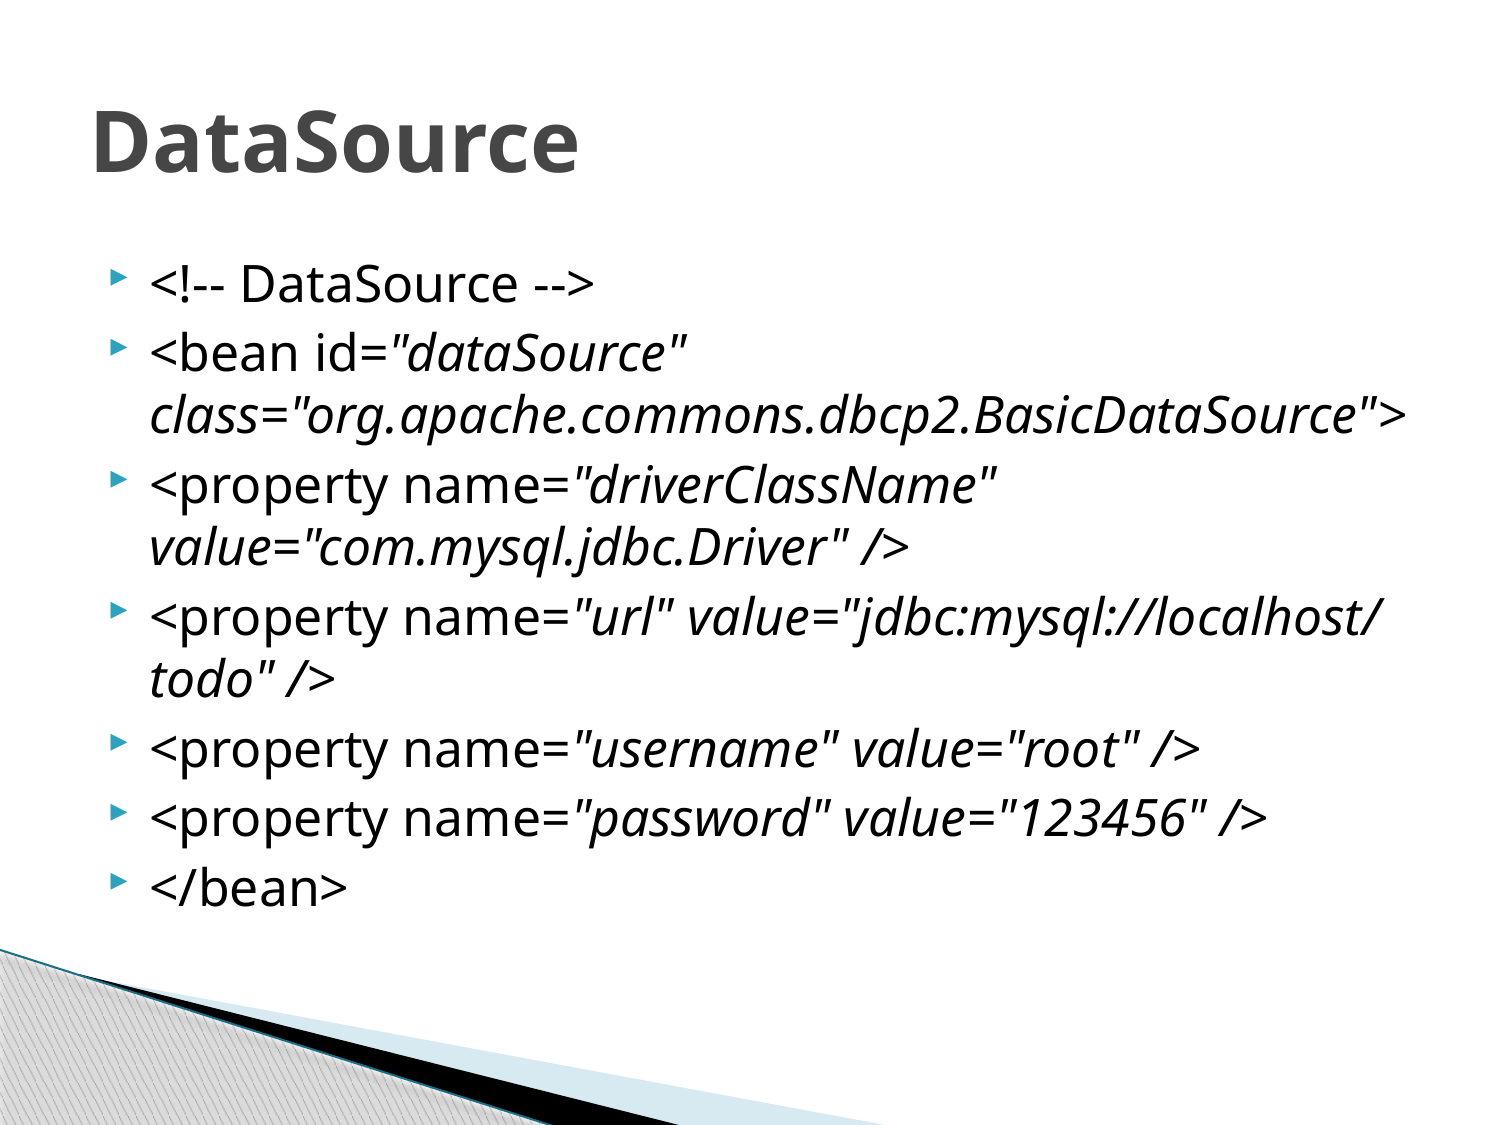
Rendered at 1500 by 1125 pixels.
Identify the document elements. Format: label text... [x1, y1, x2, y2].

list <!-- DataSource --> <bean id="dataSource" class="org.apache.commons.dbcp2.BasicDataSource"> <property name="driverClassName" value="com.mysql.jdbc.Driver" /> <property name="url" value="jdbc:mysql://localhost/todo" /> <property name="username" value="root" /> <property name="password" value="123456" /> </bean> [75, 243, 1425, 986]
title DataSource [75, 45, 1425, 233]
